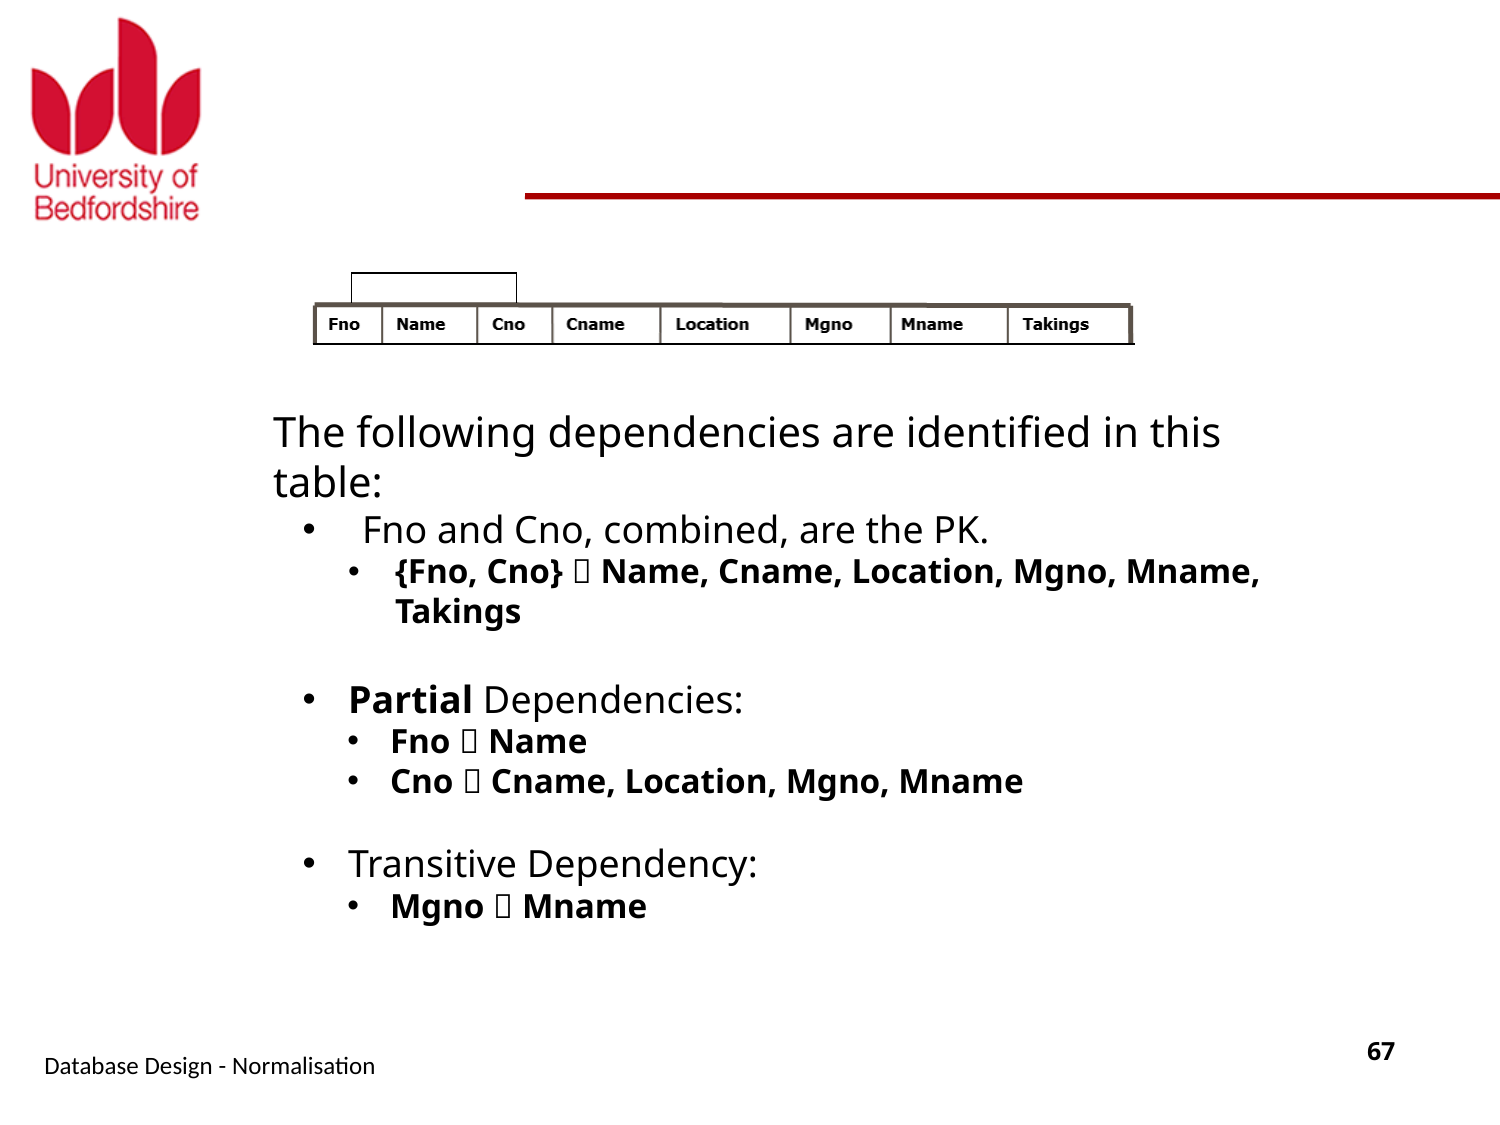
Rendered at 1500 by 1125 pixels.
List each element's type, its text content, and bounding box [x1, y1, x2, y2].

text_box The following dependencies are identified in this table: Fno and Cno, combined, are the PK. {Fno, Cno}  Name, Cname, Location, Mgno, Mname, Takings Partial Dependencies: Fno  Name Cno  Cname, Location, Mgno, Mname Transitive Dependency: Mgno  Mname [258, 398, 1330, 933]
footer Database Design - Normalisation [29, 1035, 479, 1095]
picture [0, 0, 237, 236]
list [312, 302, 1136, 343]
